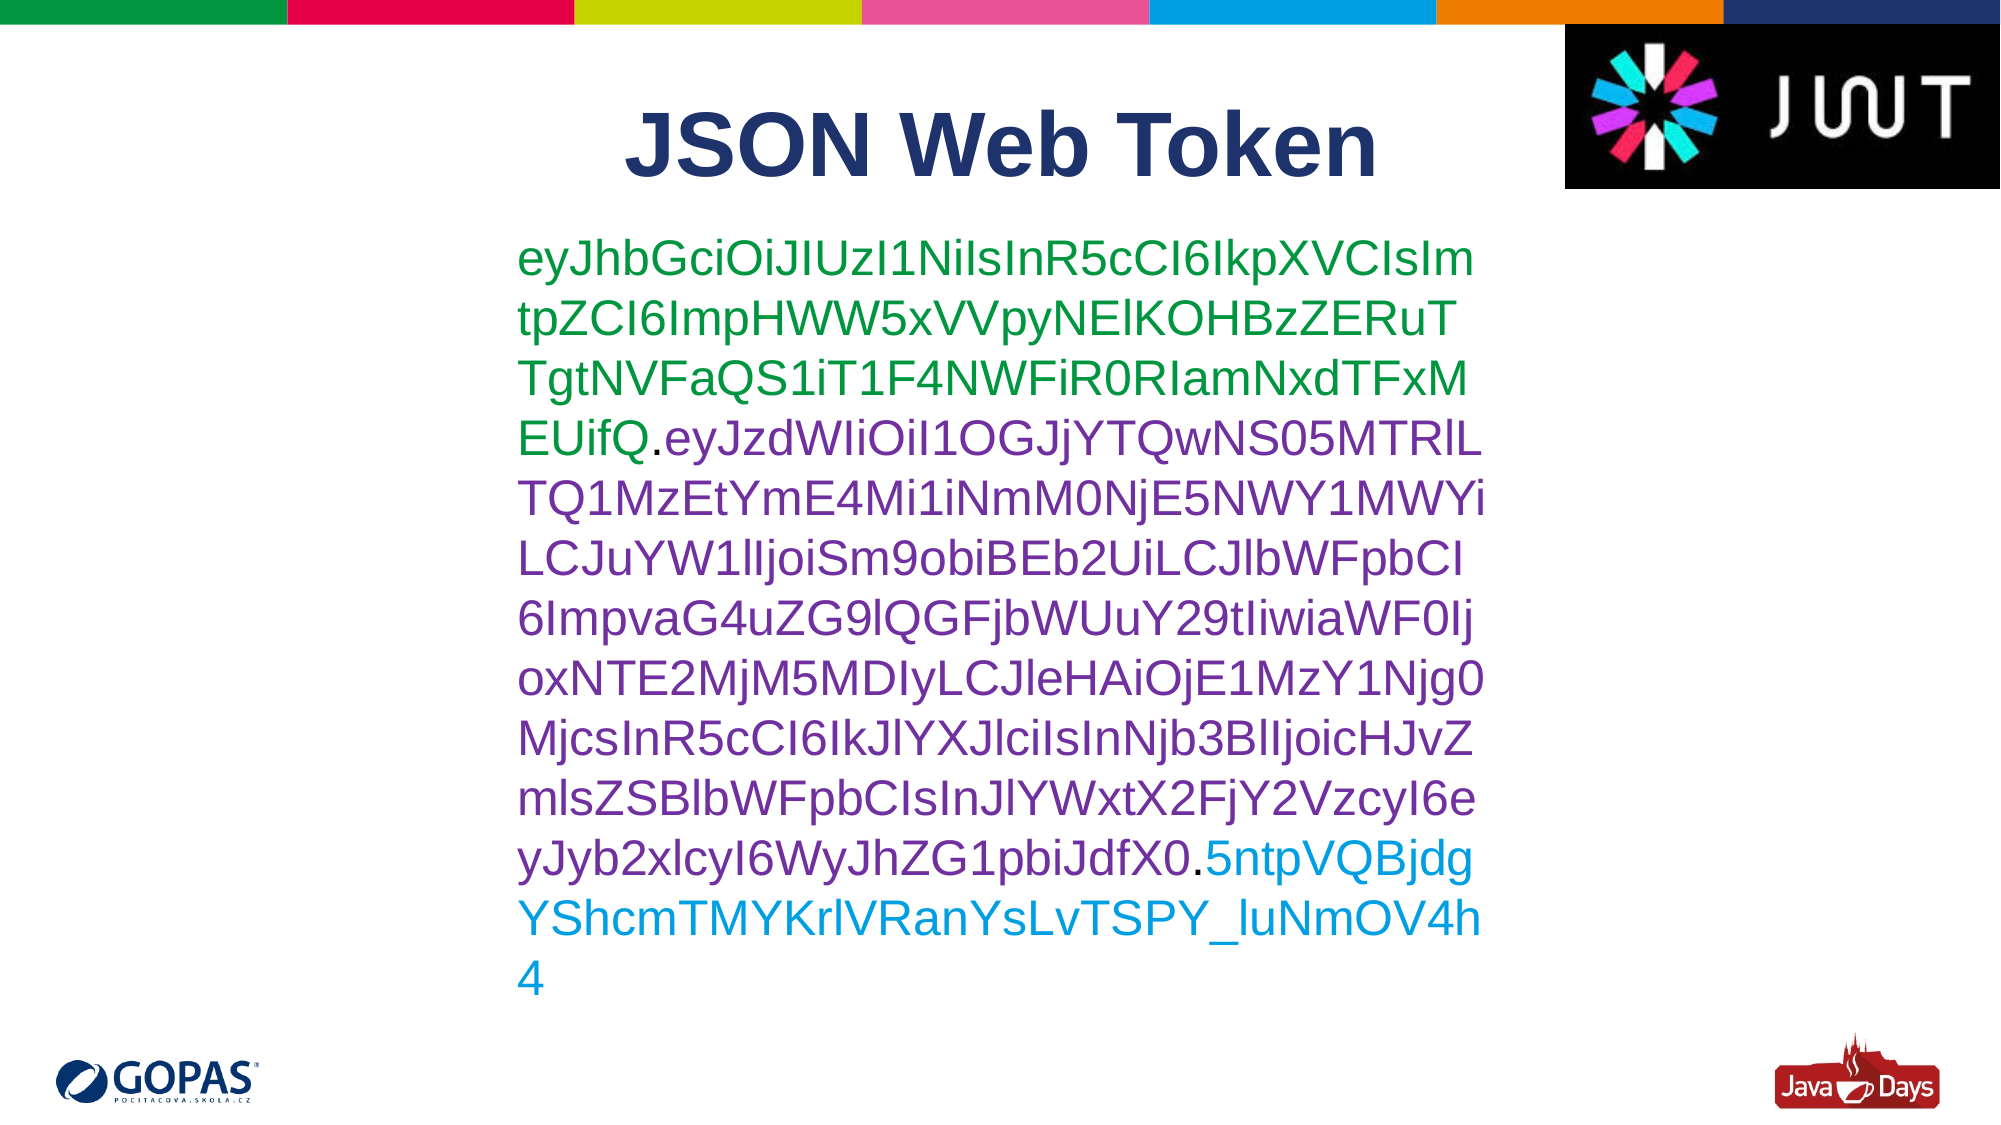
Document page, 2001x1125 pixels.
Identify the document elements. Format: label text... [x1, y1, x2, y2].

text_box eyJhbGciOiJIUzI1NiIsInR5cCI6IkpXVCIsImtpZCI6ImpHWW5xVVpyNElKOHBzZERuTTgtNVFaQS1iT1F4NWFiR0RIamNxdTFxMEUifQ.eyJzdWIiOiI1OGJjYTQwNS05MTRlLTQ1MzEtYmE4Mi1iNmM0NjE5NWY1MWYiLCJuYW1lIjoiSm9obiBEb2UiLCJlbWFpbCI6ImpvaG4uZG9lQGFjbWUuY29tIiwiaWF0IjoxNTE2MjM5MDIyLCJleHAiOjE1MzY1Njg0MjcsInR5cCI6IkJlYXJlciIsInNjb3BlIjoicHJvZmlsZSBlbWFpbCIsInJlYWxtX2FjY2VzcyI6eyJyb2xlcyI6WyJhZG1pbiJdfX0.5ntpVQBjdgYShcmTMYKrlVRanYsLvTSPY_luNmOV4h4 [502, 217, 1503, 1013]
picture [56, 1060, 259, 1103]
picture [1565, 23, 2000, 189]
text_box JSON Web Token [78, 71, 1927, 208]
picture [1772, 1027, 1942, 1113]
